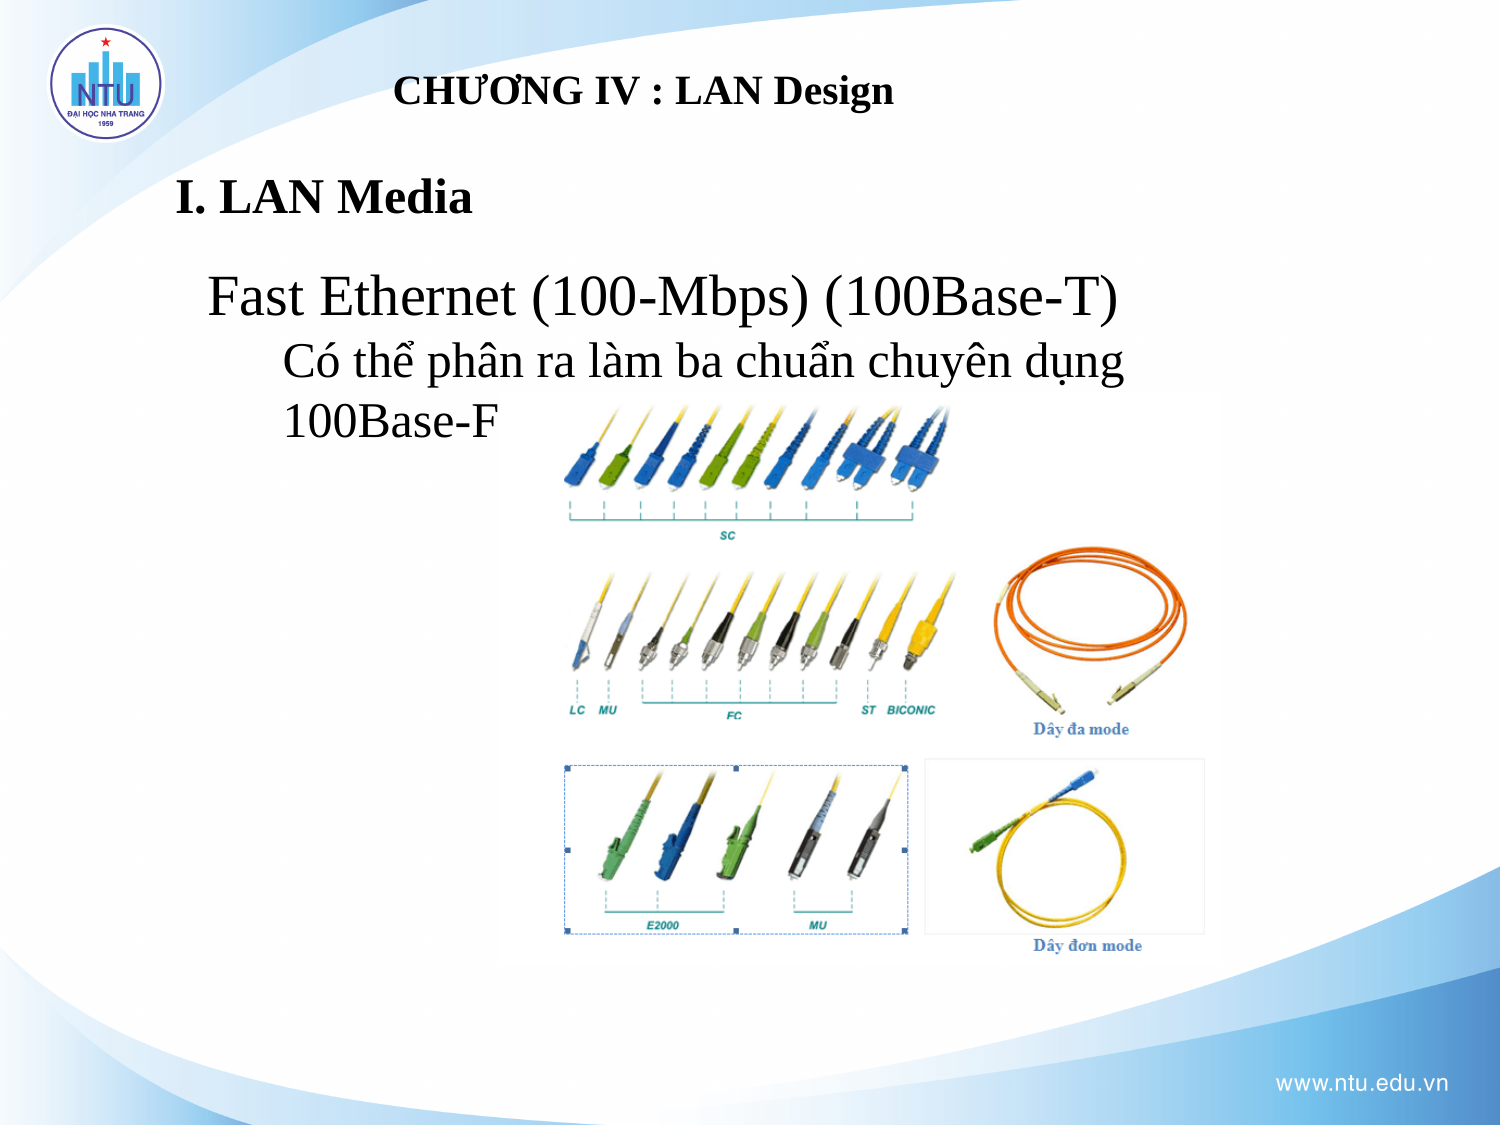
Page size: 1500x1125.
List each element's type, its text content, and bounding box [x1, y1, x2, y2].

title CHƯƠNG IV : LAN Design [187, 37, 1100, 138]
picture [0, 0, 1500, 1125]
text_box I. LAN Media [160, 155, 1448, 231]
text_box Fast Ethernet (100-Mbps) (100Base-T) Có thể phân ra làm ba chuẩn chuyên dụng 100Base-FX: [192, 249, 1363, 515]
